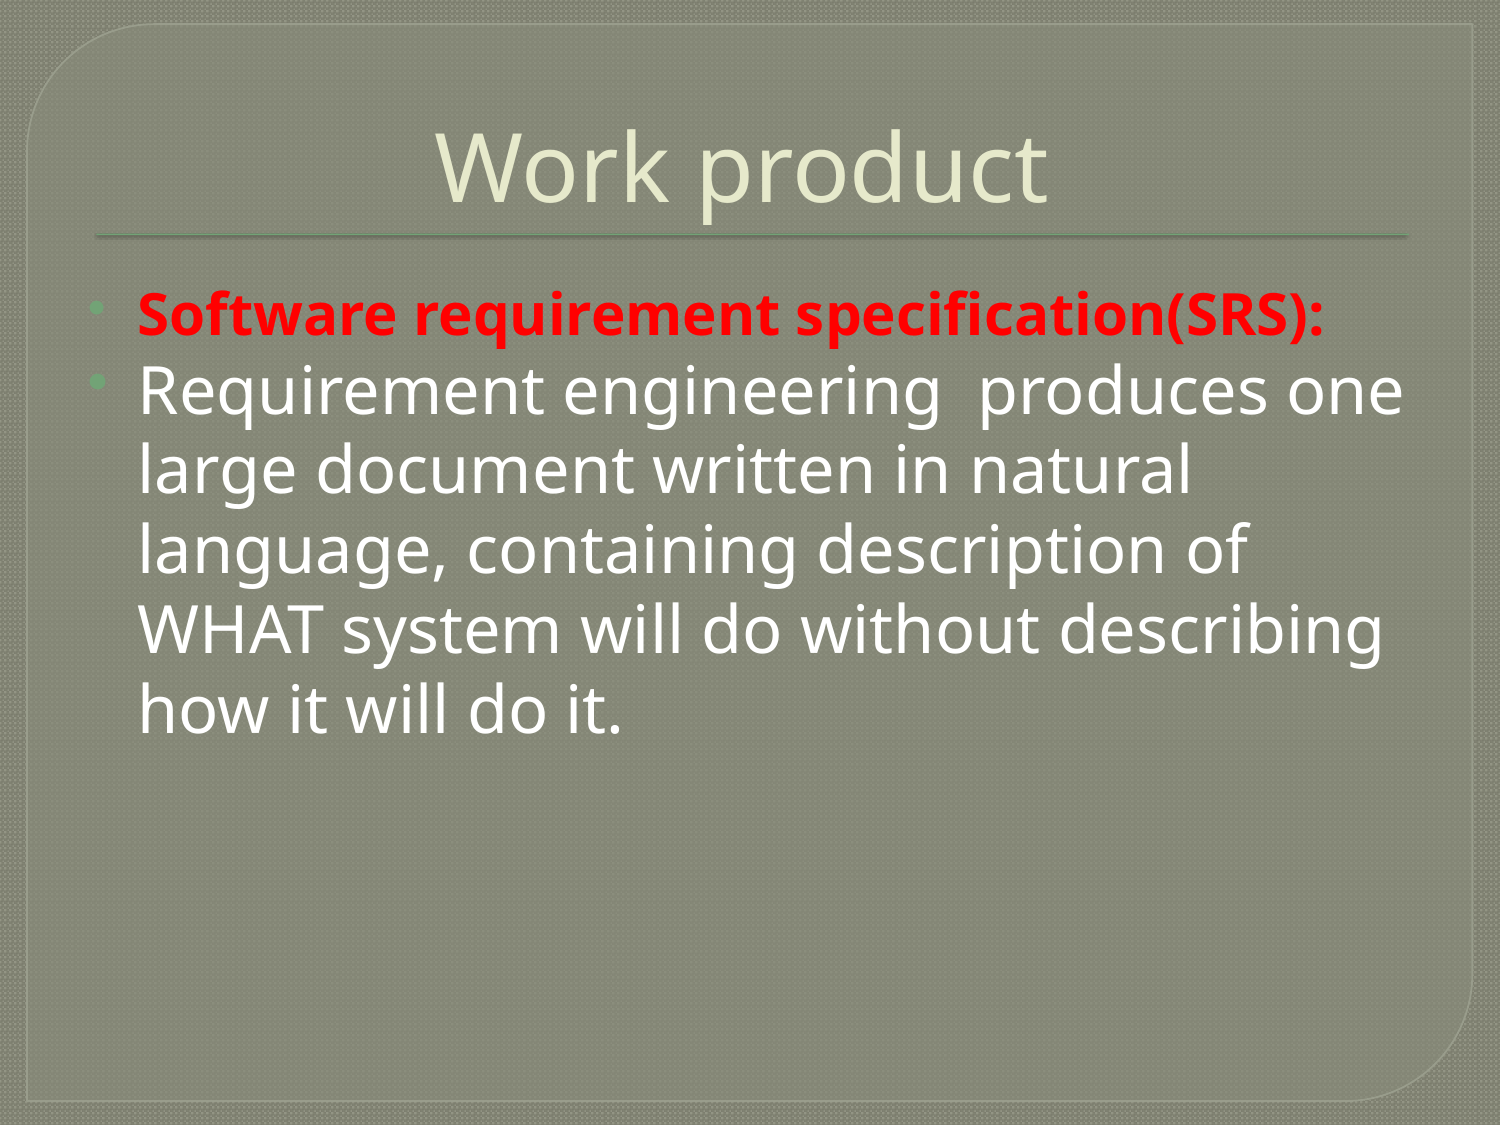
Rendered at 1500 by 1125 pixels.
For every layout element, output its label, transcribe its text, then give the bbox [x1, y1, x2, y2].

title Work product [75, 41, 1425, 230]
list Software requirement specification(SRS): Requirement engineering produces one large document written in natural language, containing description of WHAT system will do without describing how it will do it. [75, 270, 1425, 1013]
